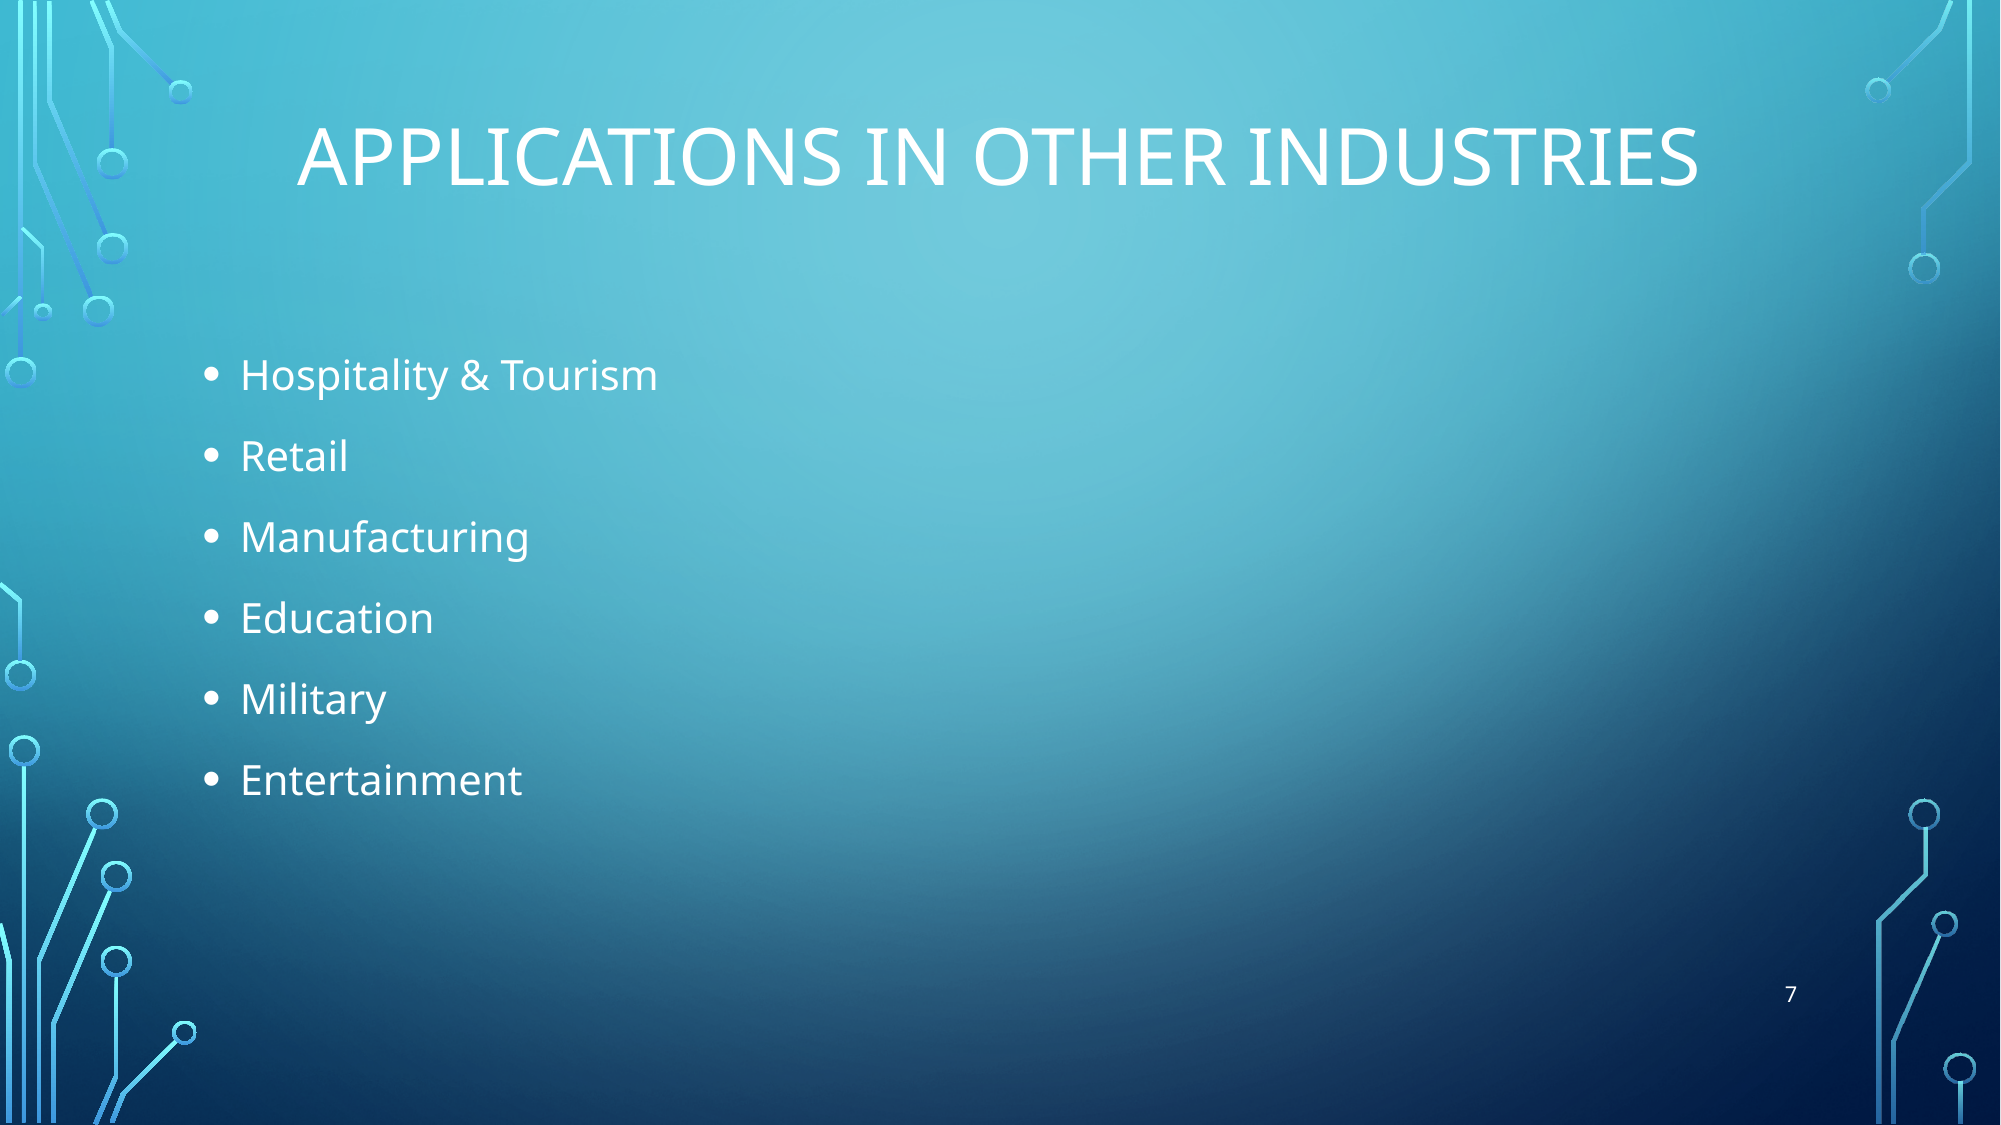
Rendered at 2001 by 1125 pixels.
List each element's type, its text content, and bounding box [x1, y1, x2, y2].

slide_number 7 [1685, 965, 1813, 1025]
title APPLICATIONS IN OTHER INDUSTRIES [187, 104, 1813, 216]
list Hospitality & Tourism Retail Manufacturing Education Military Entertainment [187, 331, 1813, 825]
